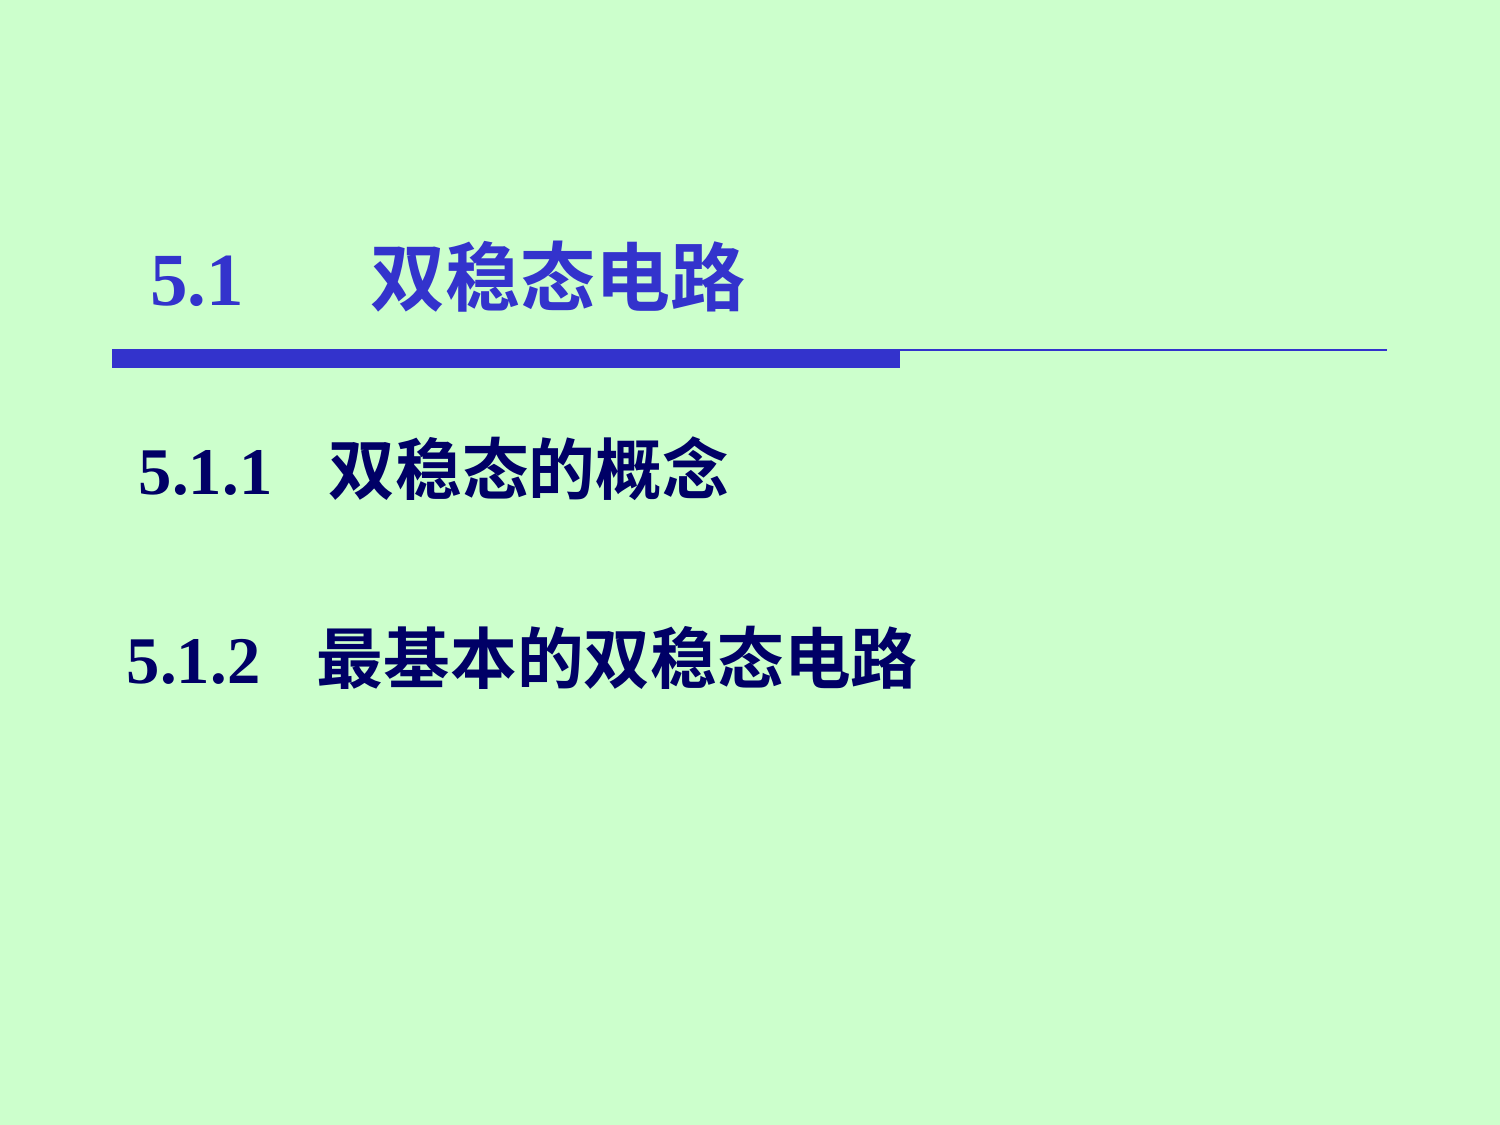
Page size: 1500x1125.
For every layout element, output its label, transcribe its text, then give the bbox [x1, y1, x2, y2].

text_box 5.1 双稳态电路 [135, 196, 1294, 329]
text_box 5.1.2 最基本的双稳态电路 [112, 609, 951, 705]
text_box 5.1.1 双稳态的概念 [123, 420, 785, 516]
